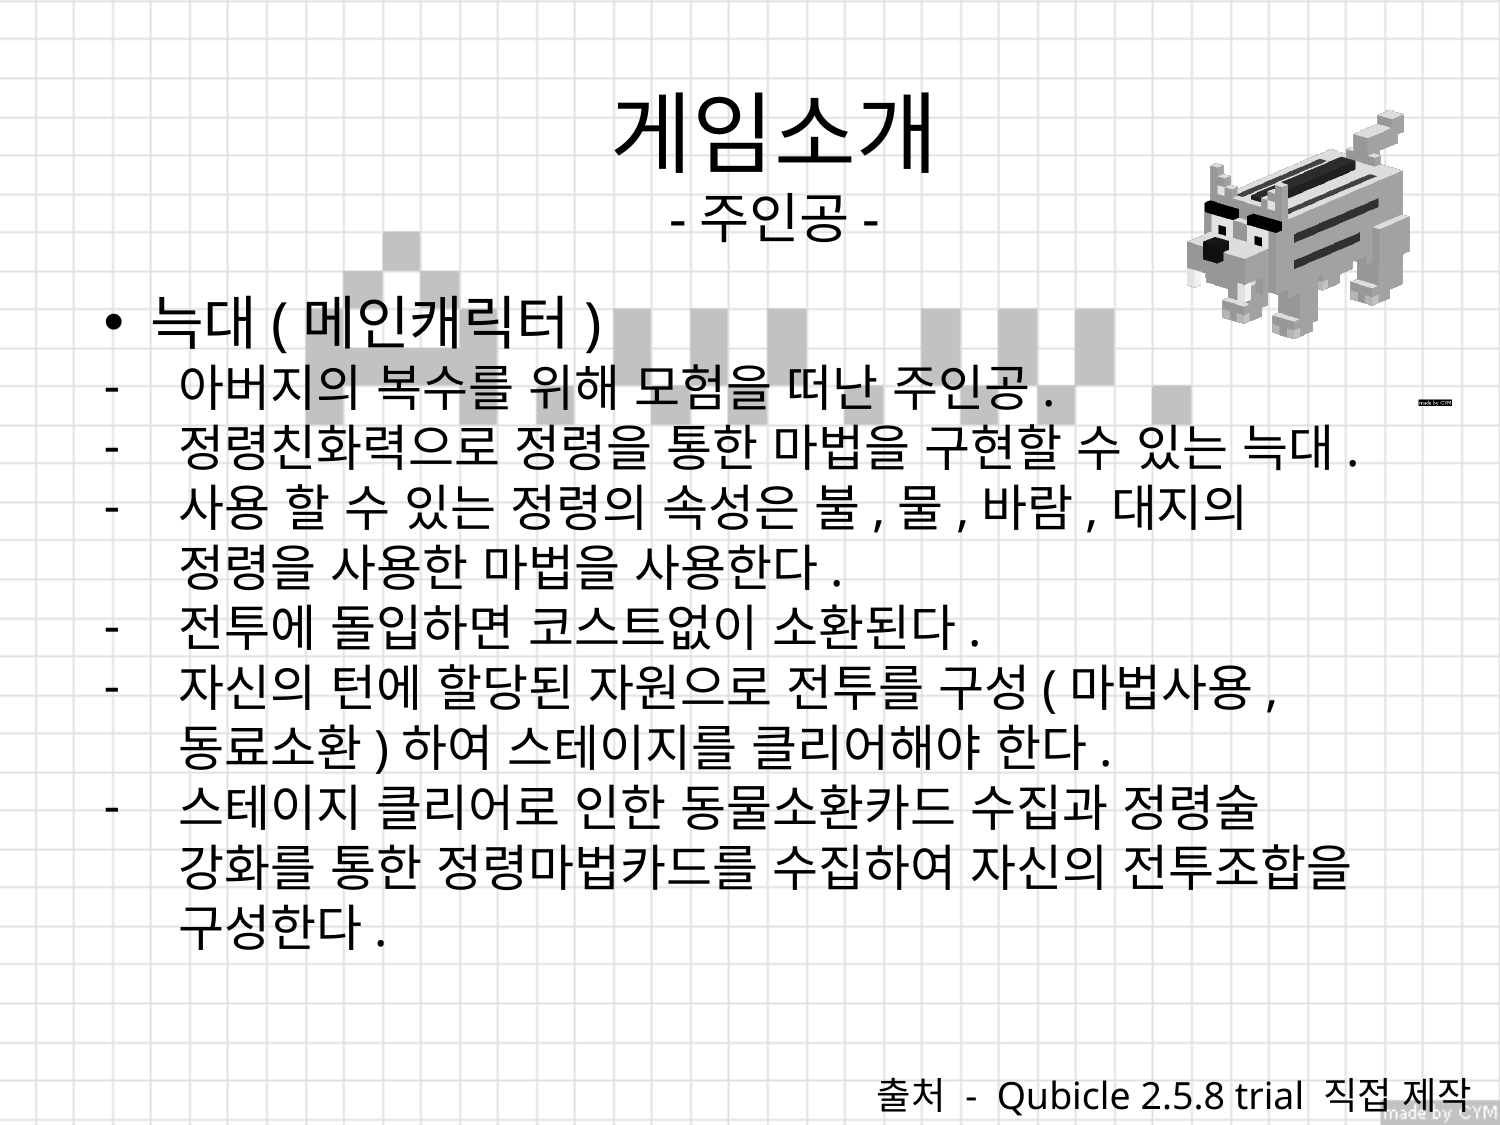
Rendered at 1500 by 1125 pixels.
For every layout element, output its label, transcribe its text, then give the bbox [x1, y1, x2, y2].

picture [1139, 30, 1452, 406]
text_box 출처 - Qubicle 2.5.8 trial 직접 제작 [862, 1064, 1500, 1125]
text_box 늑대(메인캐릭터) 아버지의 복수를 위해 모험을 떠난 주인공. 정령친화력으로 정령을 통한 마법을 구현할 수 있는 늑대. 사용 할 수 있는 정령의 속성은 불,물,바람,대지의 정령을 사용한 마법을 사용한다. 전투에 돌입하면 코스트없이 소환된다. 자신의 턴에 할당된 자원으로 전투를 구성(마법사용,동료소환)하여 스테이지를 클리어해야 한다. 스테이지 클리어로 인한 동물소환카드 수집과 정령술 강화를 통한 정령마법카드를 수집하여 자신의 전투조합을 구성한다. [88, 278, 1412, 964]
text_box 게임소개 -주인공- [99, 70, 1134, 258]
